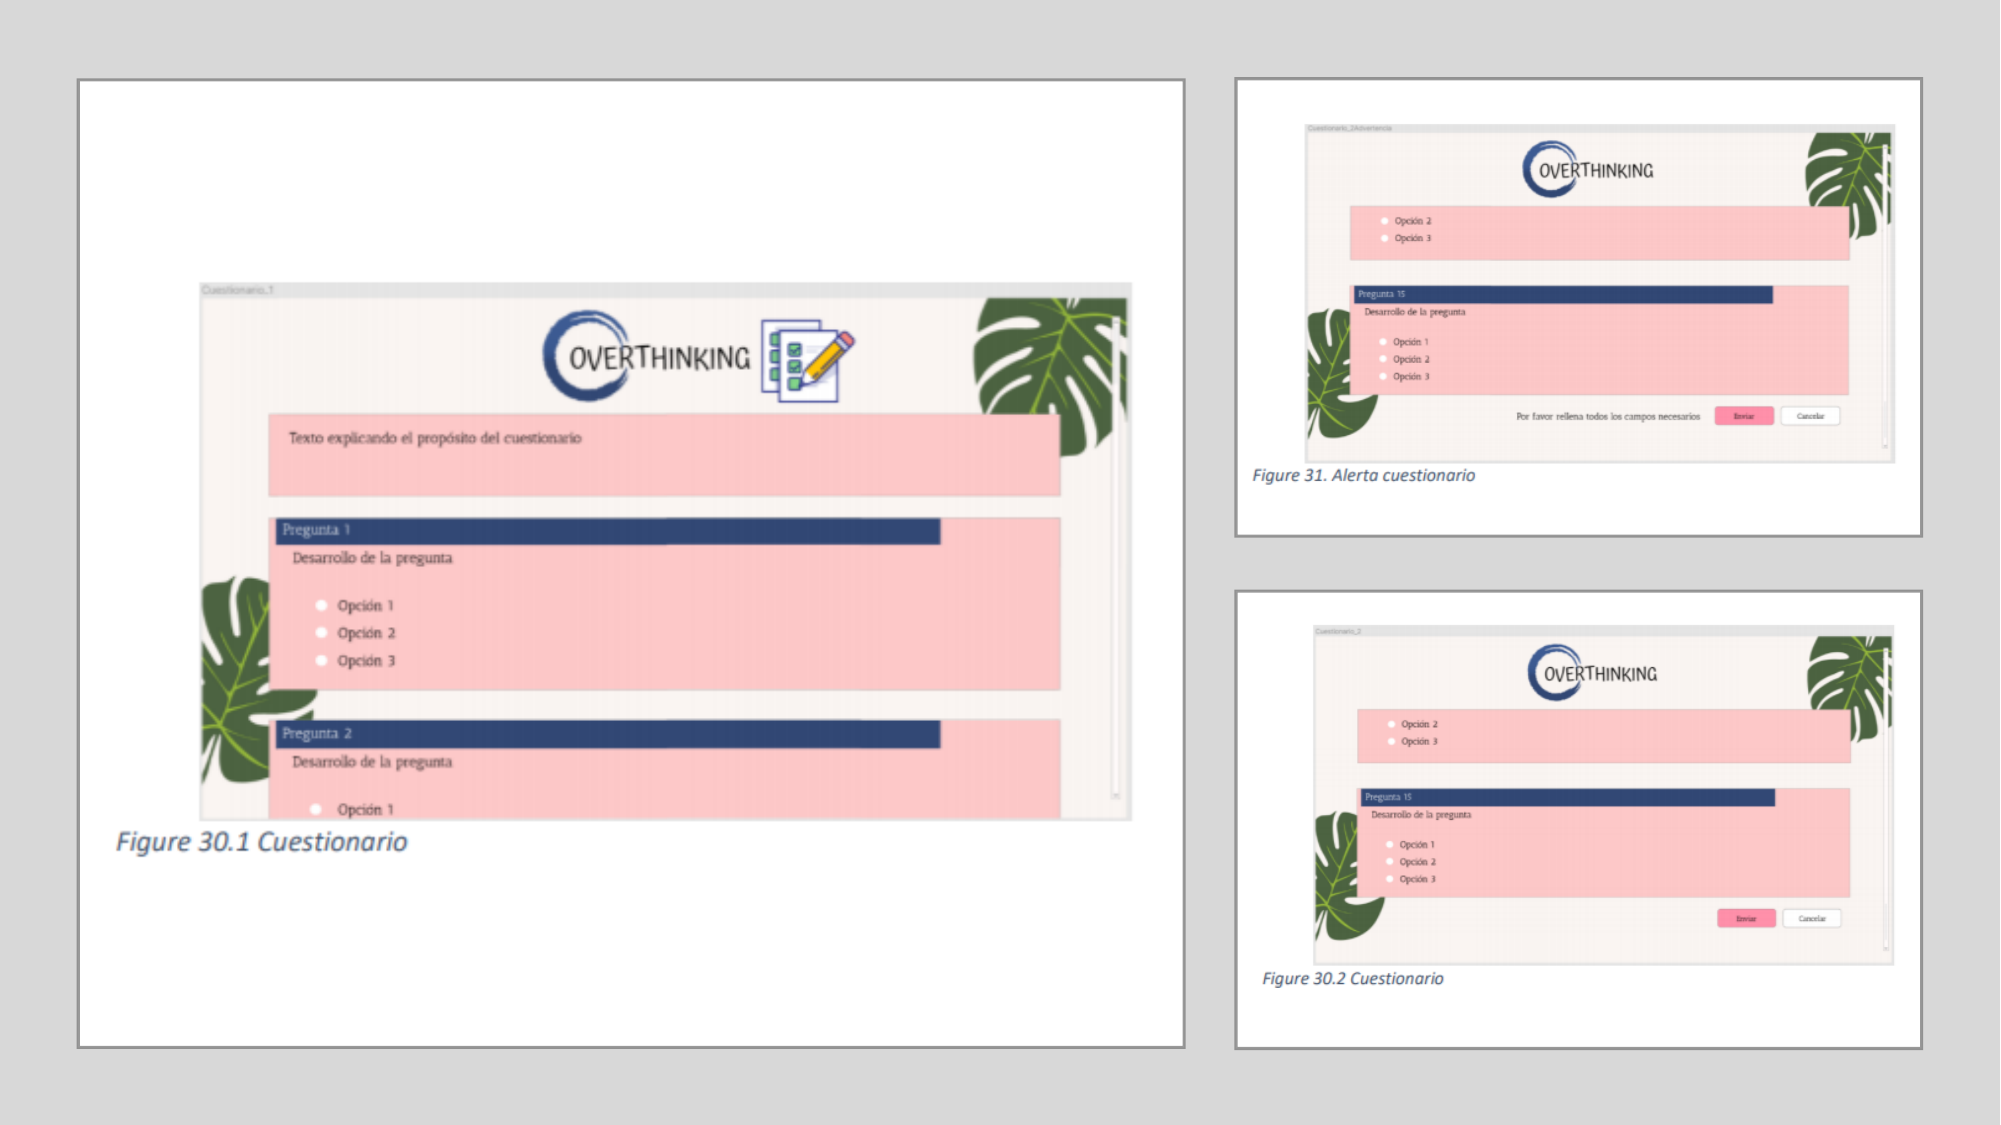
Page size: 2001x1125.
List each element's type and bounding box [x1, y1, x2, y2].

text_box [1235, 590, 1923, 1049]
picture [1253, 614, 1904, 988]
picture [1244, 118, 1904, 496]
picture [105, 267, 1158, 871]
text_box [1235, 78, 1923, 537]
text_box [0, 0, 2000, 1125]
text_box [77, 79, 1185, 1048]
